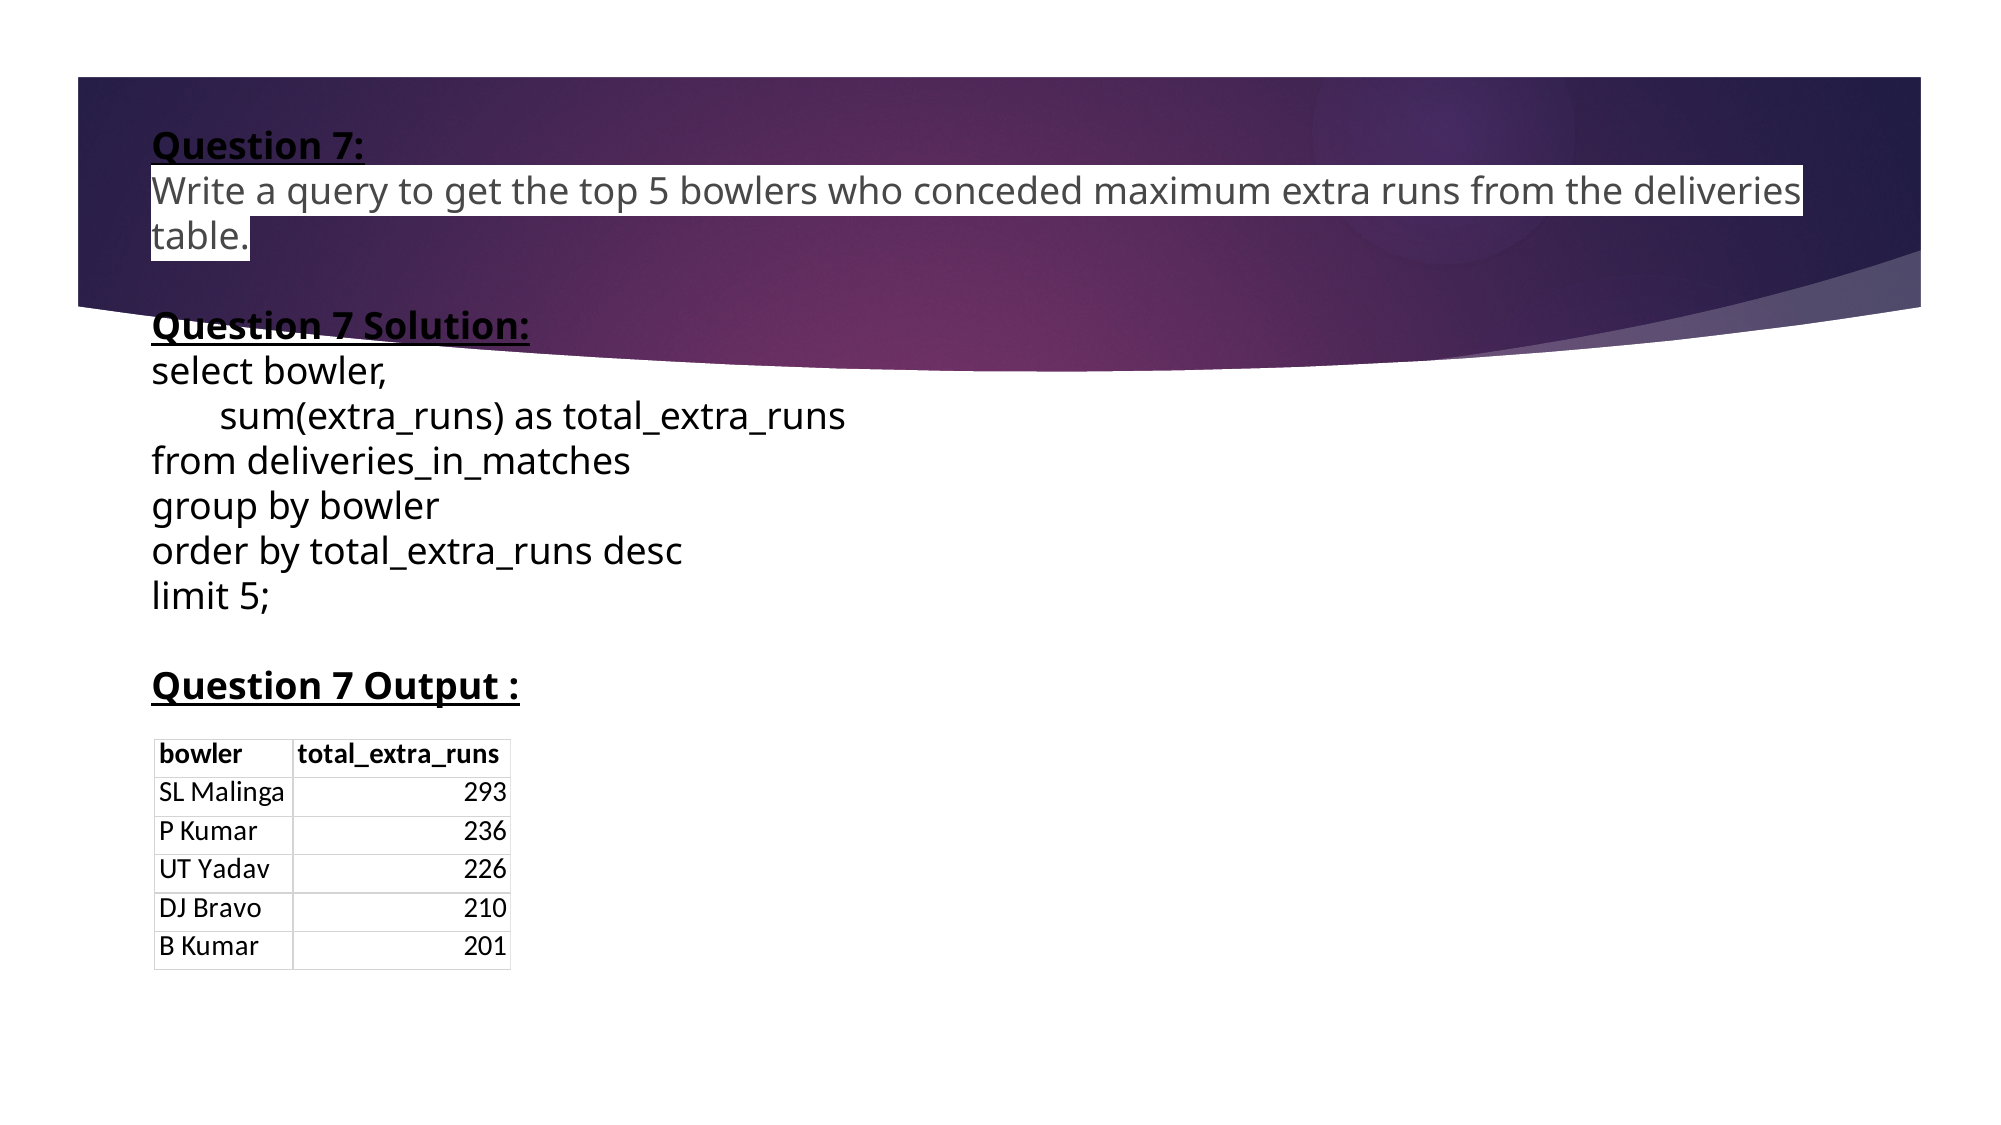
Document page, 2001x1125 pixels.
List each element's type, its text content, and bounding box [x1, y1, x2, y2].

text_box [153, 738, 513, 972]
text_box Question 7: Write a query to get the top 5 bowlers who conceded maximum extra runs from the deliveries table. Question 7 Solution: select bowler, sum(extra_runs) as total_extra_runs from deliveries_in_matches group by bowler order by total_extra_runs desc limit 5; Question 7 Output : [136, 114, 1845, 850]
